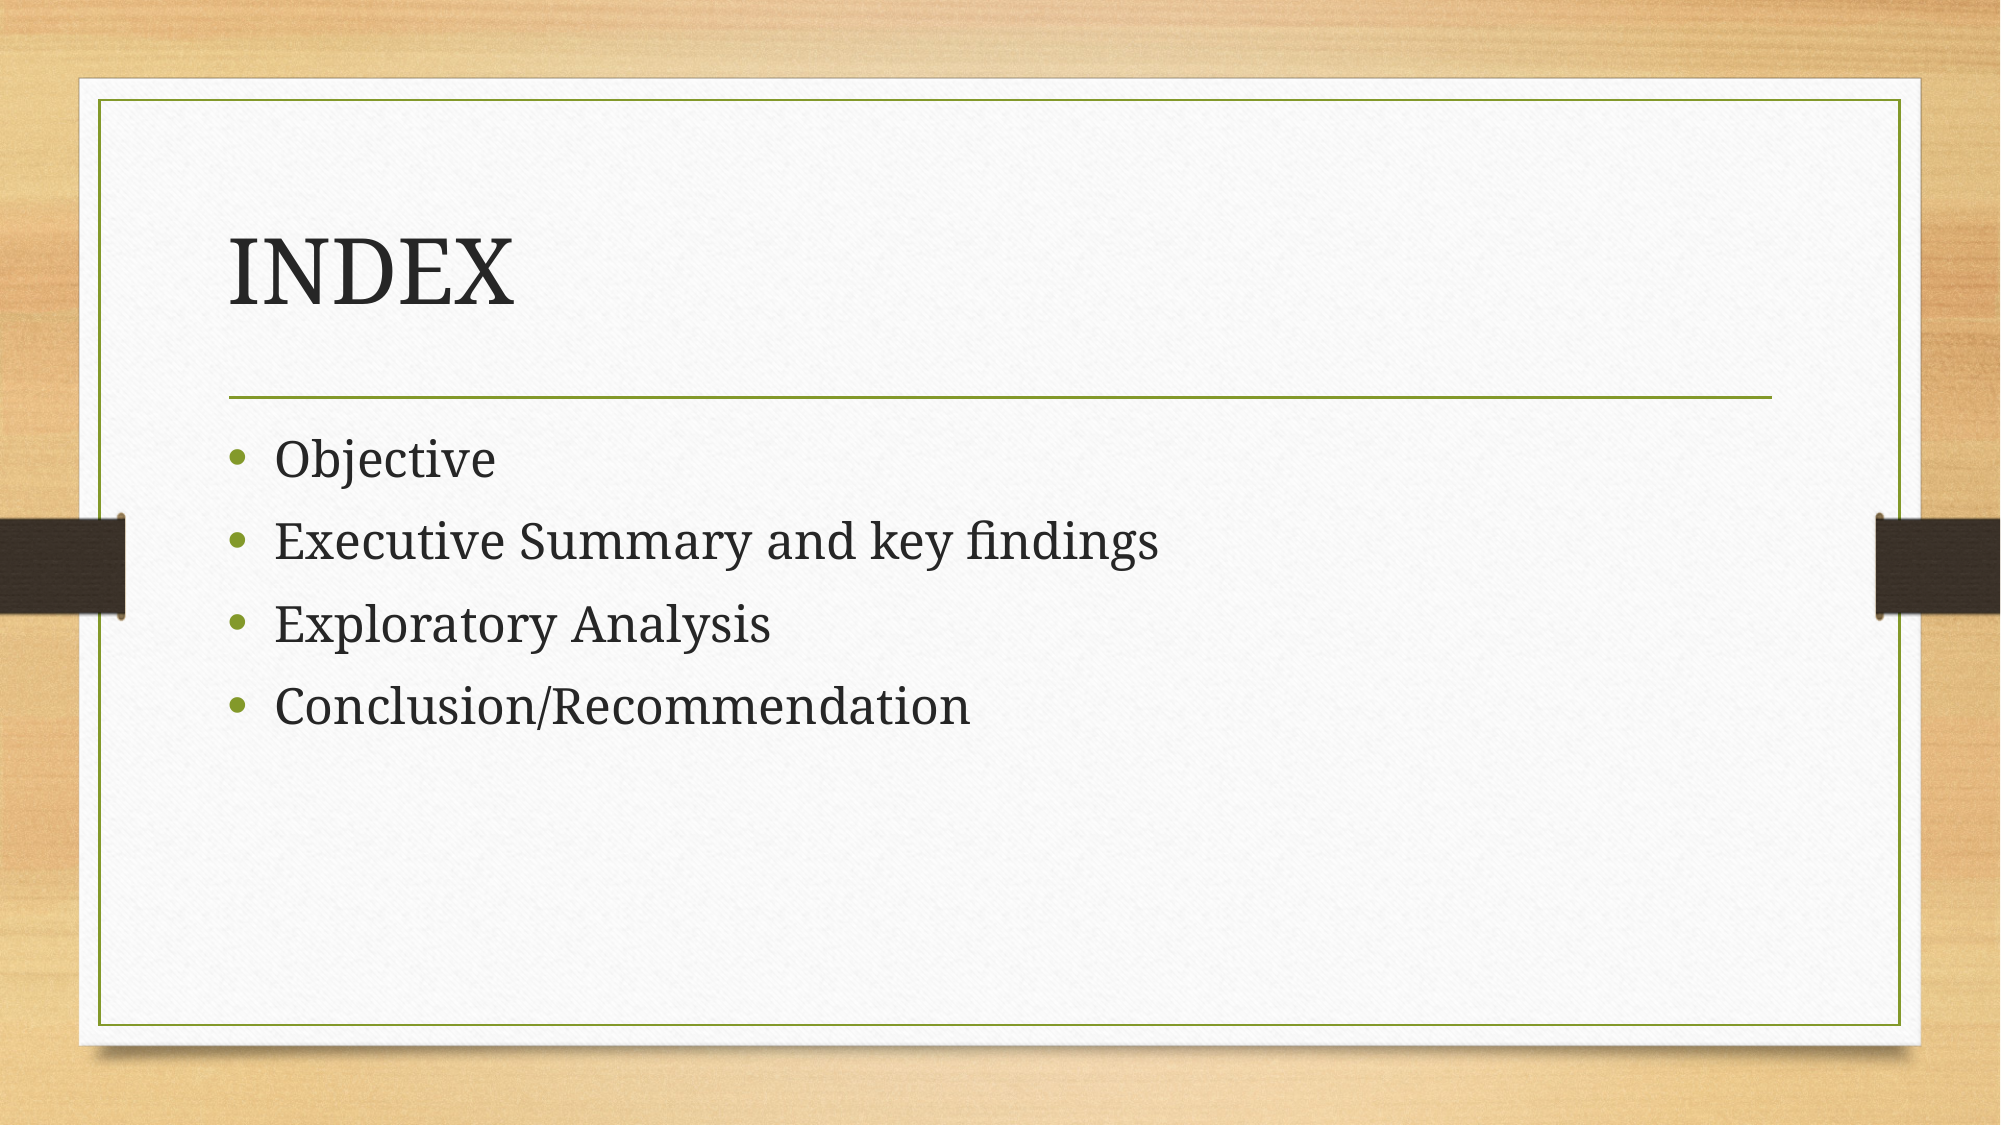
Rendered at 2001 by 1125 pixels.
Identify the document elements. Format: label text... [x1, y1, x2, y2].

picture [0, 0, 2001, 1125]
title INDEX [212, 161, 1788, 375]
list Objective Executive Summary and key findings Exploratory Analysis Conclusion/Recommendation [212, 419, 1788, 964]
